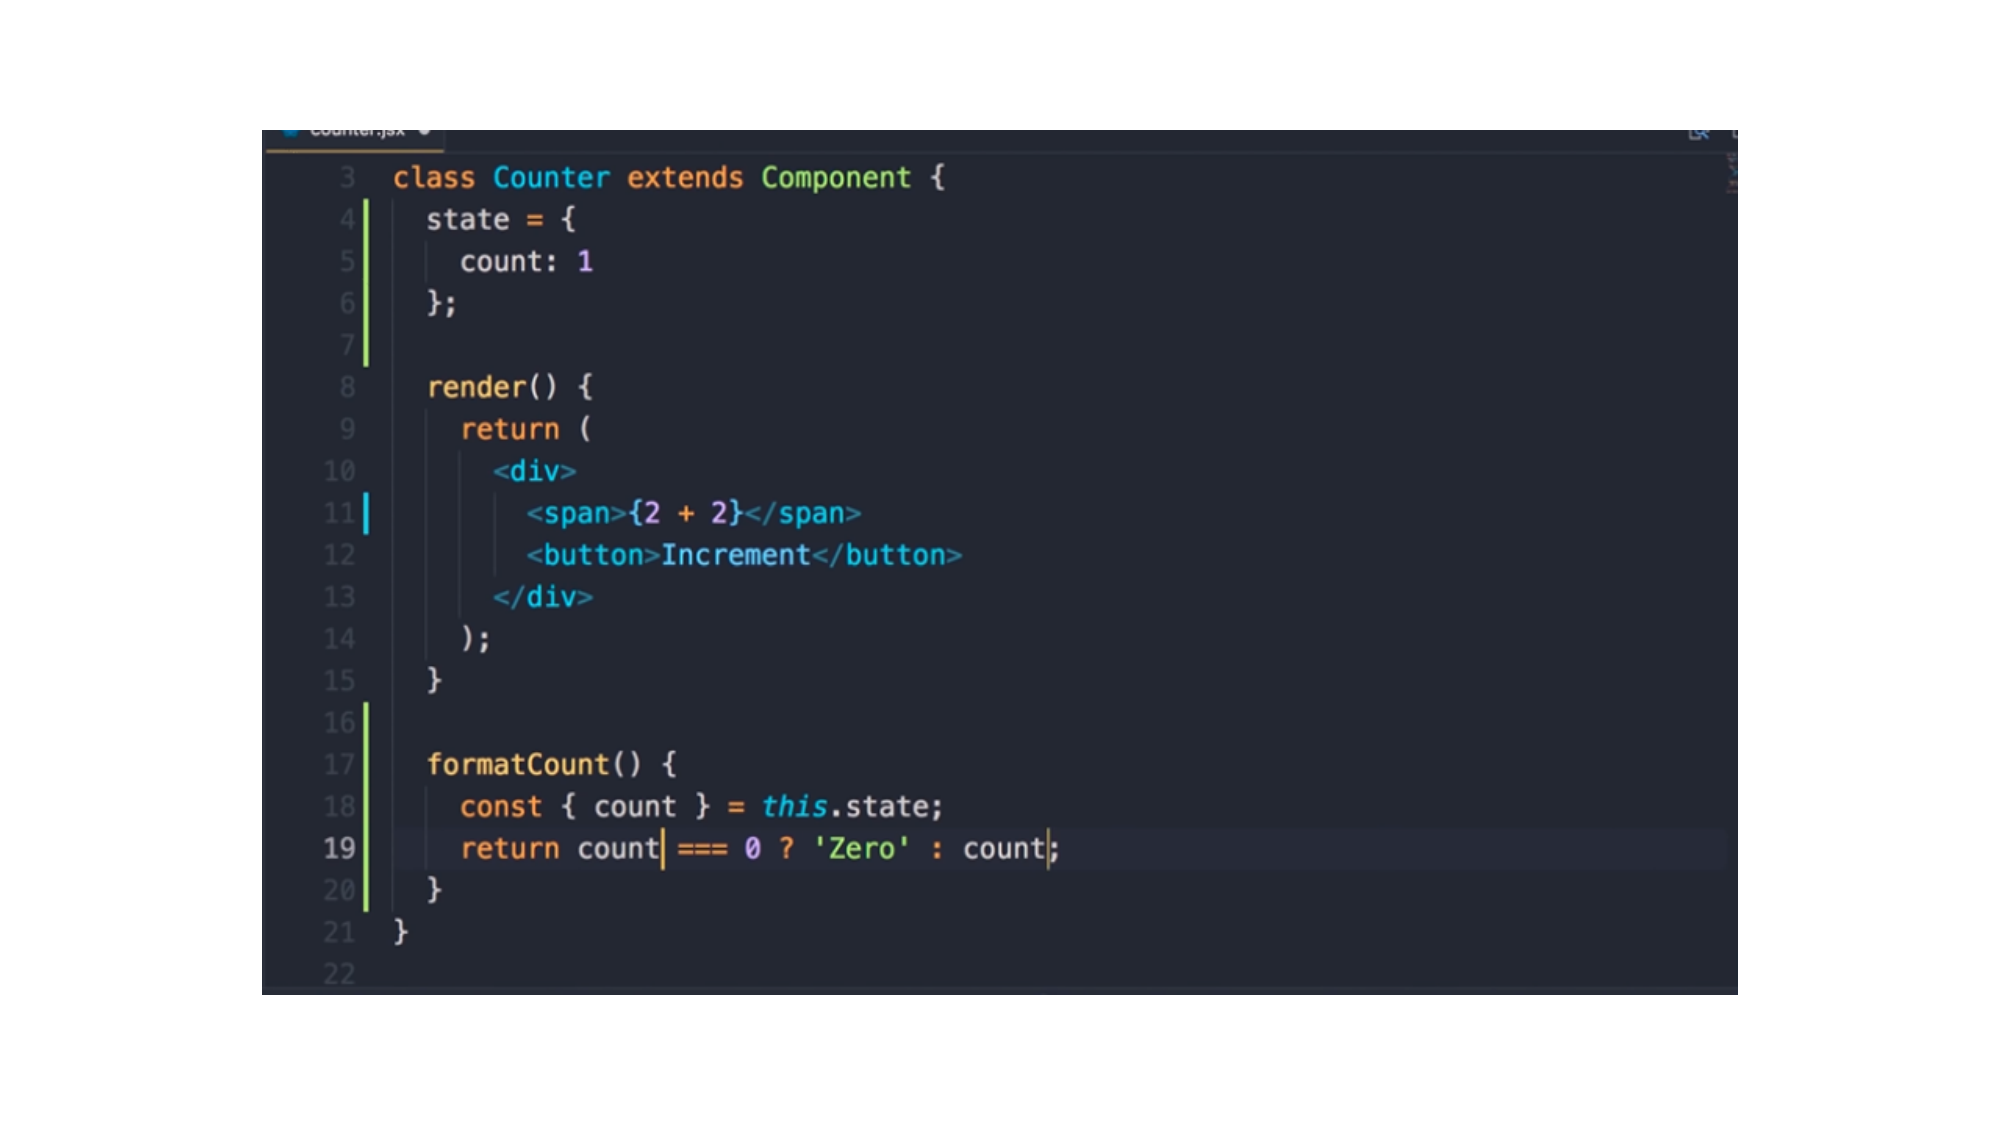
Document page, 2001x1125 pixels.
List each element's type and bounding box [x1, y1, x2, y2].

picture [262, 130, 1738, 995]
